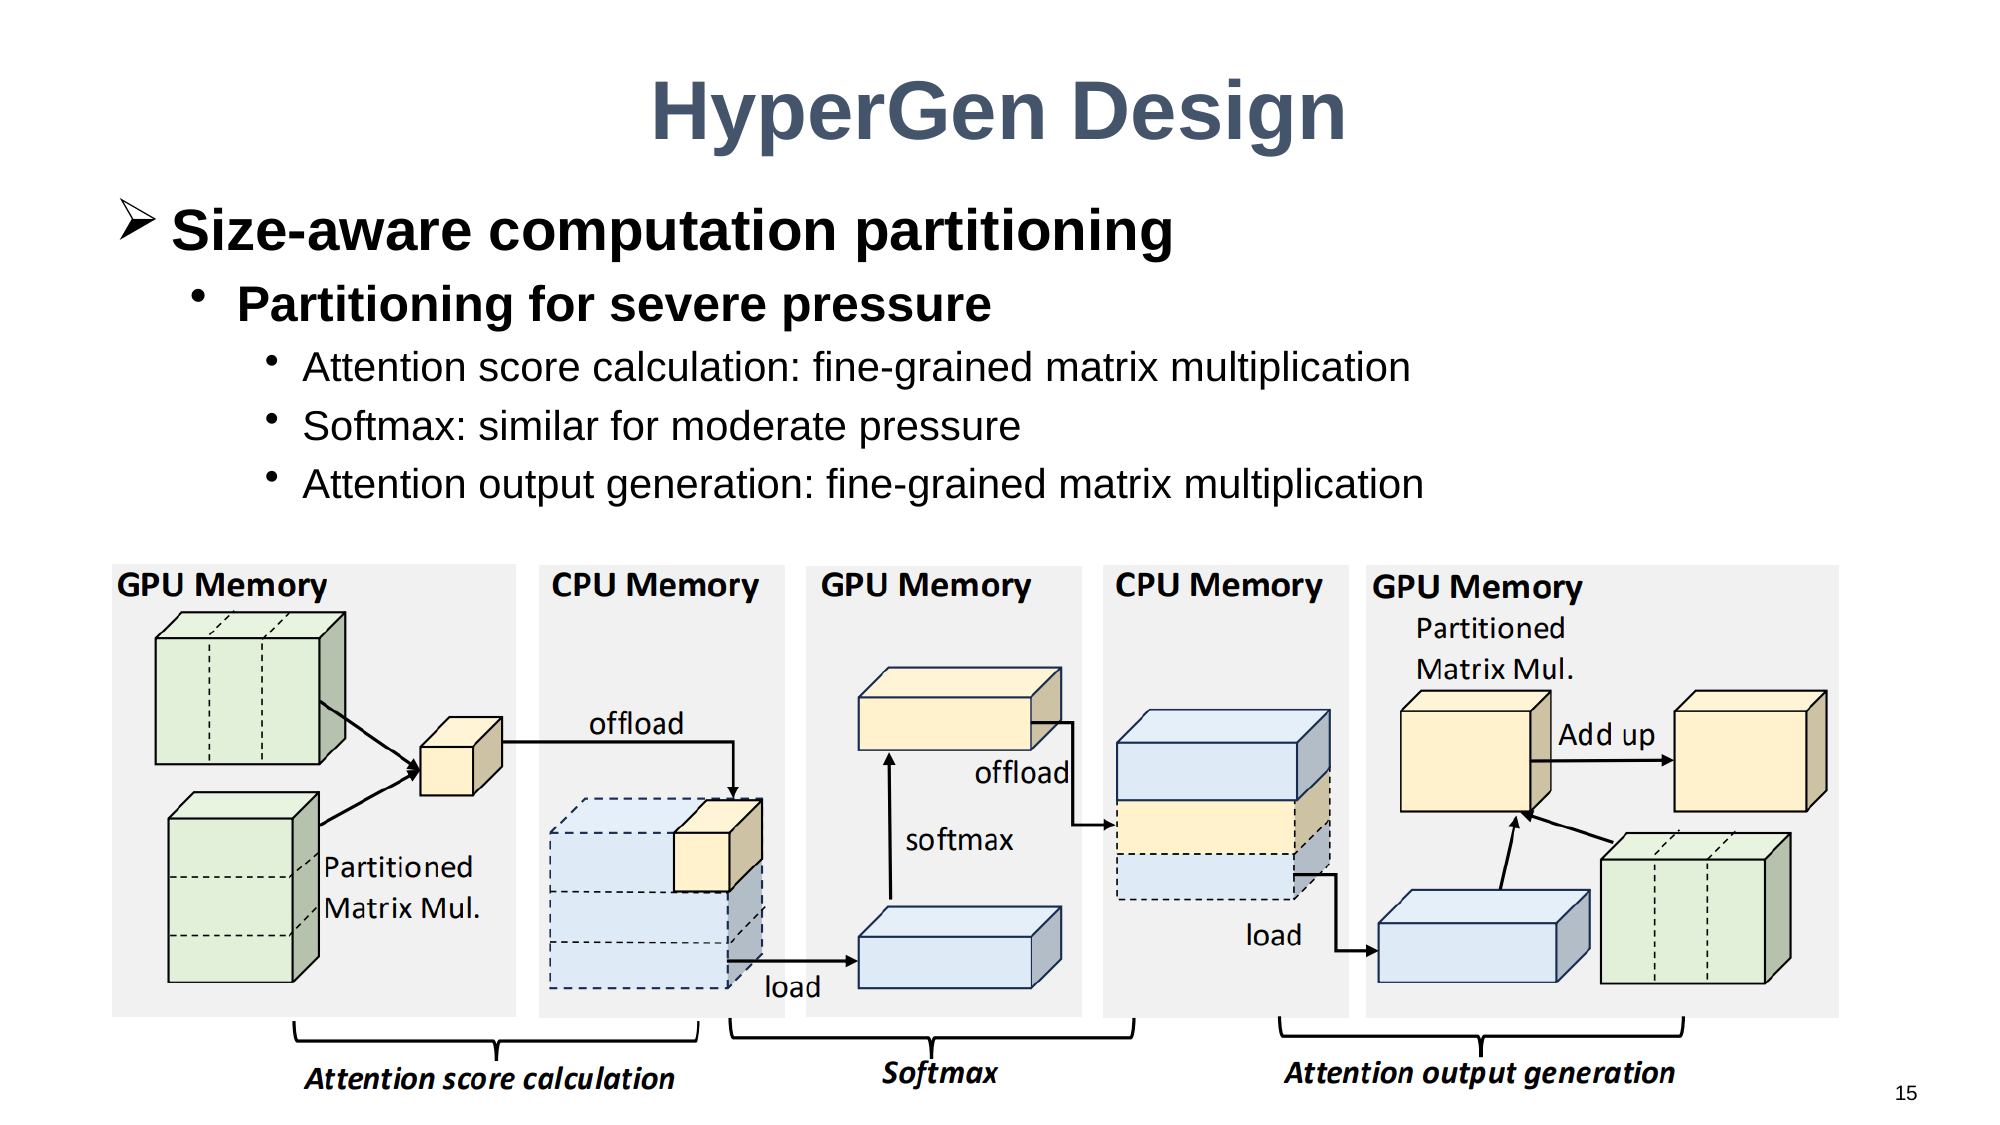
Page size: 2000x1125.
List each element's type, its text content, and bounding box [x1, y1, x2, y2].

picture [104, 555, 1847, 1099]
slide_number 15 [1466, 1072, 1933, 1125]
title HyperGen Design [99, 12, 1900, 184]
list Size-aware computation partitioning Partitioning for severe pressure Attention score calculation: fine-grained matrix multiplication Softmax: similar for moderate pressure Attention output generation: fine-grained matrix multiplication [99, 184, 1900, 1005]
